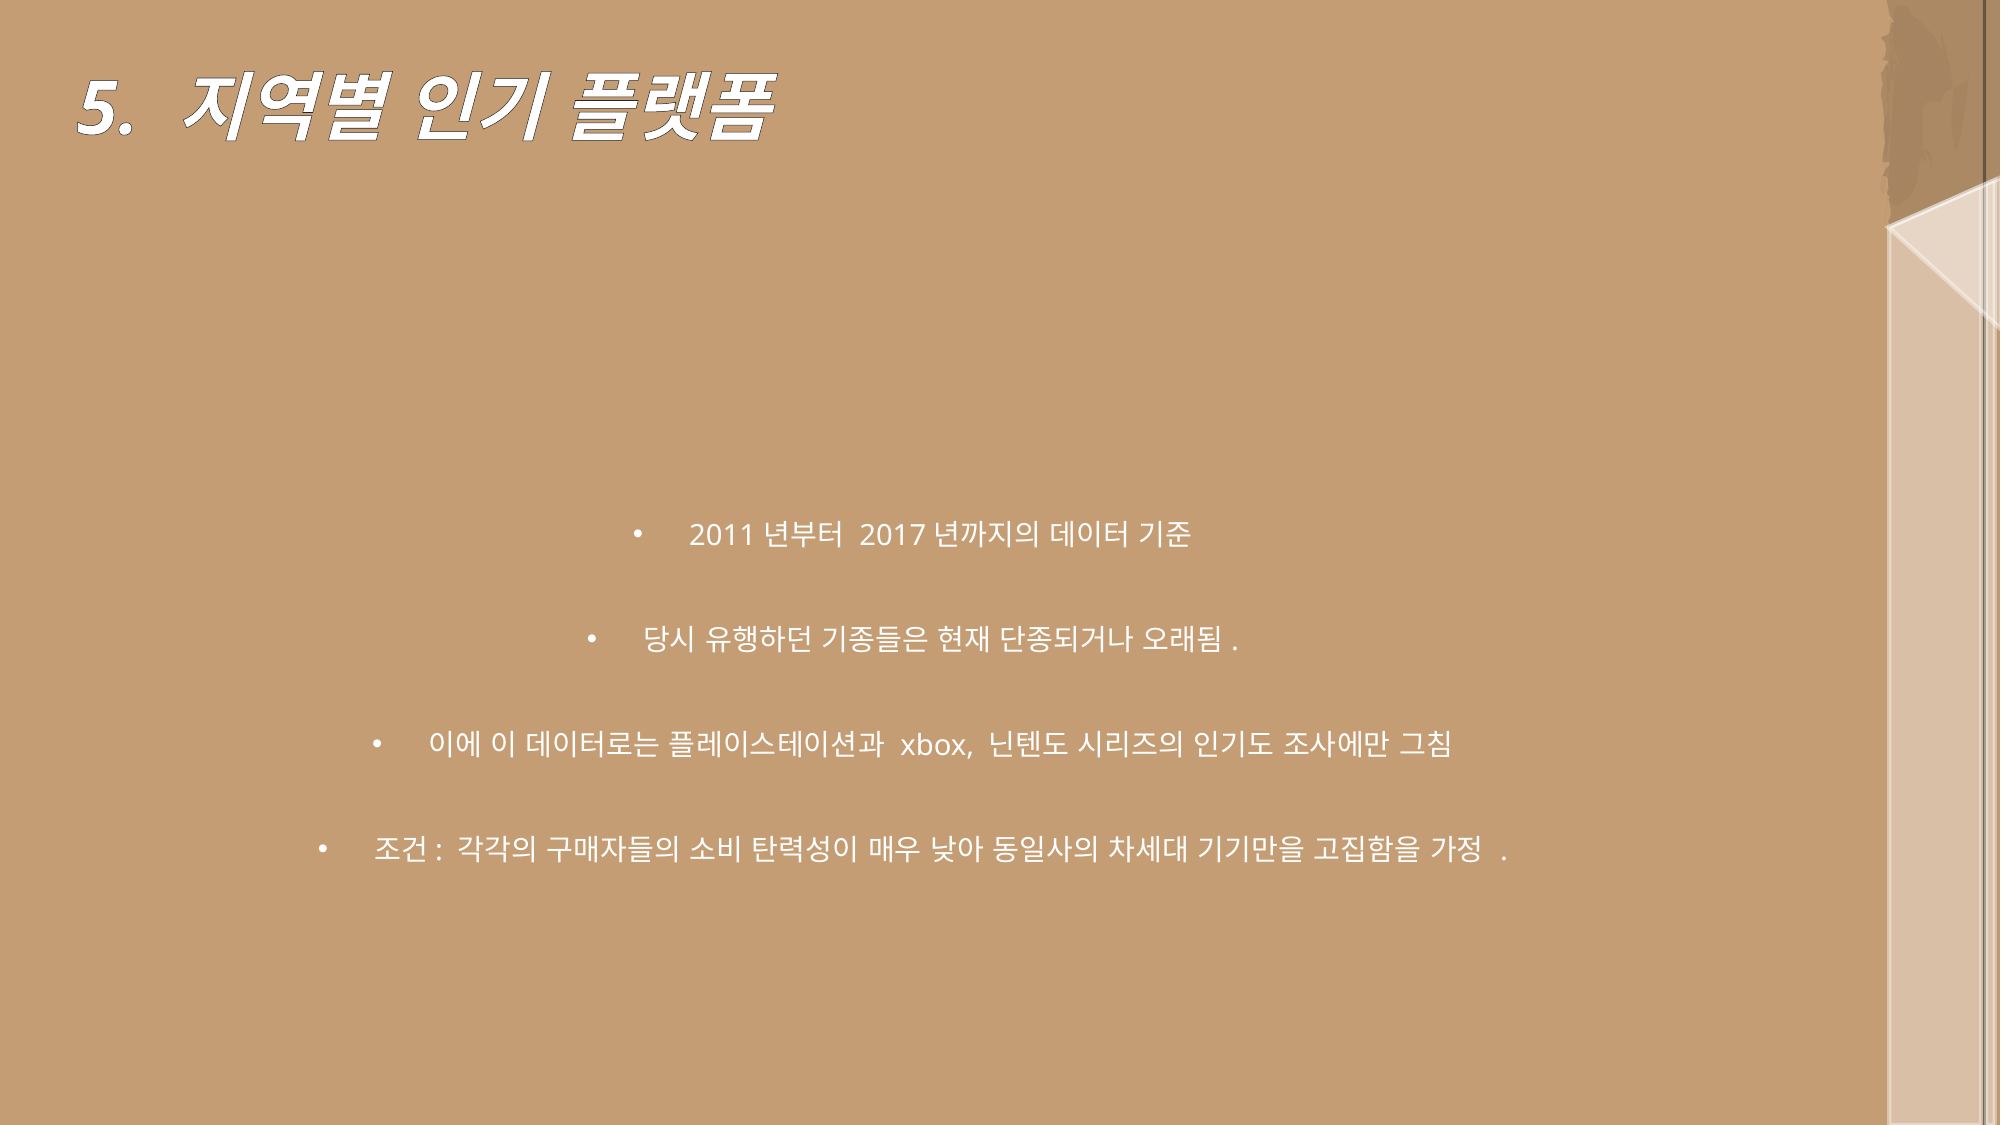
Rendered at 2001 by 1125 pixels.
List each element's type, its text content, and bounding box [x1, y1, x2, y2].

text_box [1879, 0, 2000, 1125]
text_box 5. 지역별 인기 플랫폼 [61, 51, 1335, 157]
text_box 2011년부터 2017년까지의 데이터 기준 당시 유행하던 기종들은 현재 단종되거나 오래됨. 이에 이 데이터로는 플레이스테이션과 xbox, 닌텐도 시리즈의 인기도 조사에만 그침 조건: 각각의 구매자들의 소비 탄력성이 매우 낮아 동일사의 차세대 기기만을 고집함을 가정 . [18, 246, 1807, 1125]
